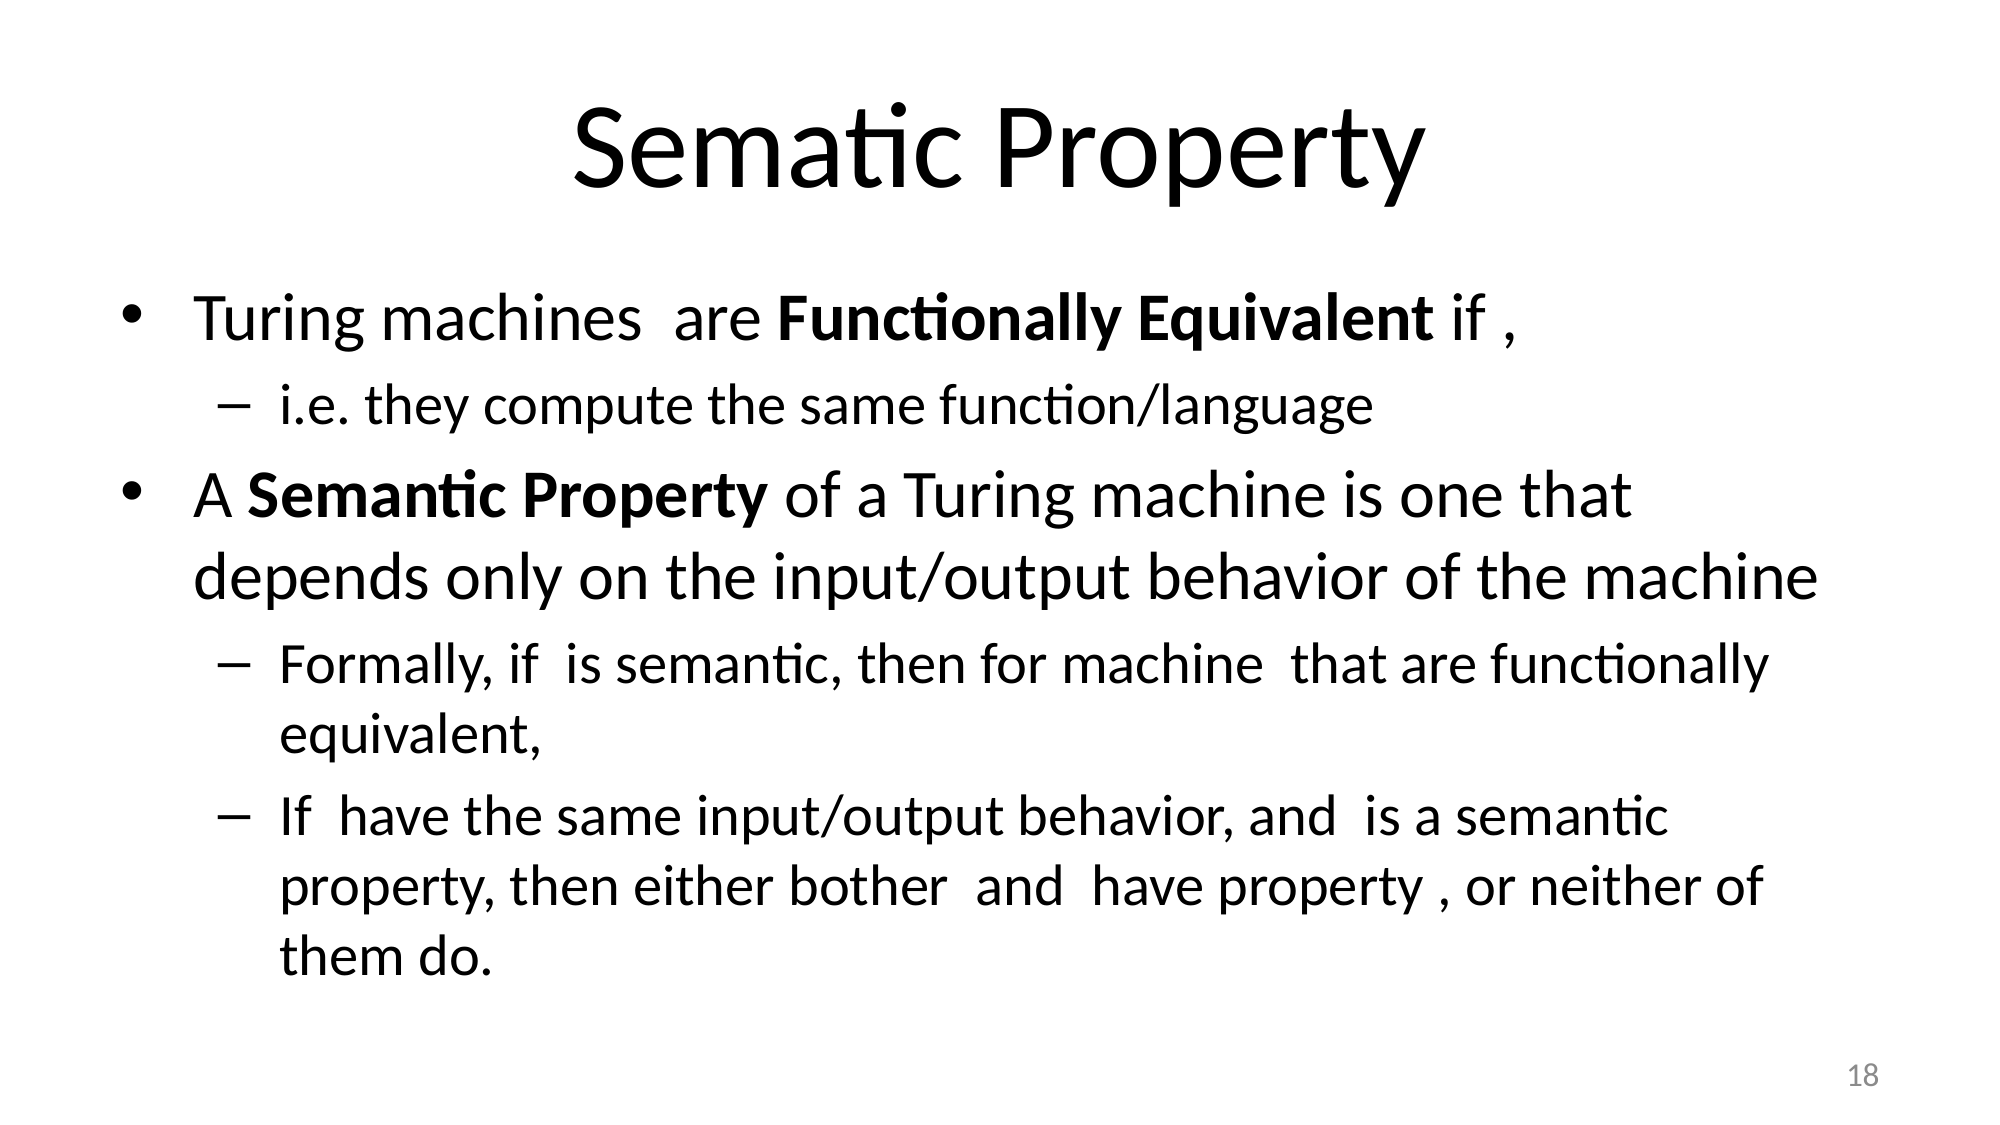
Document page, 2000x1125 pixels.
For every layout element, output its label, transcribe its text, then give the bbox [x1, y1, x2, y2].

slide_number 18 [1432, 1042, 1900, 1103]
title Sematic Property [99, 45, 1900, 233]
